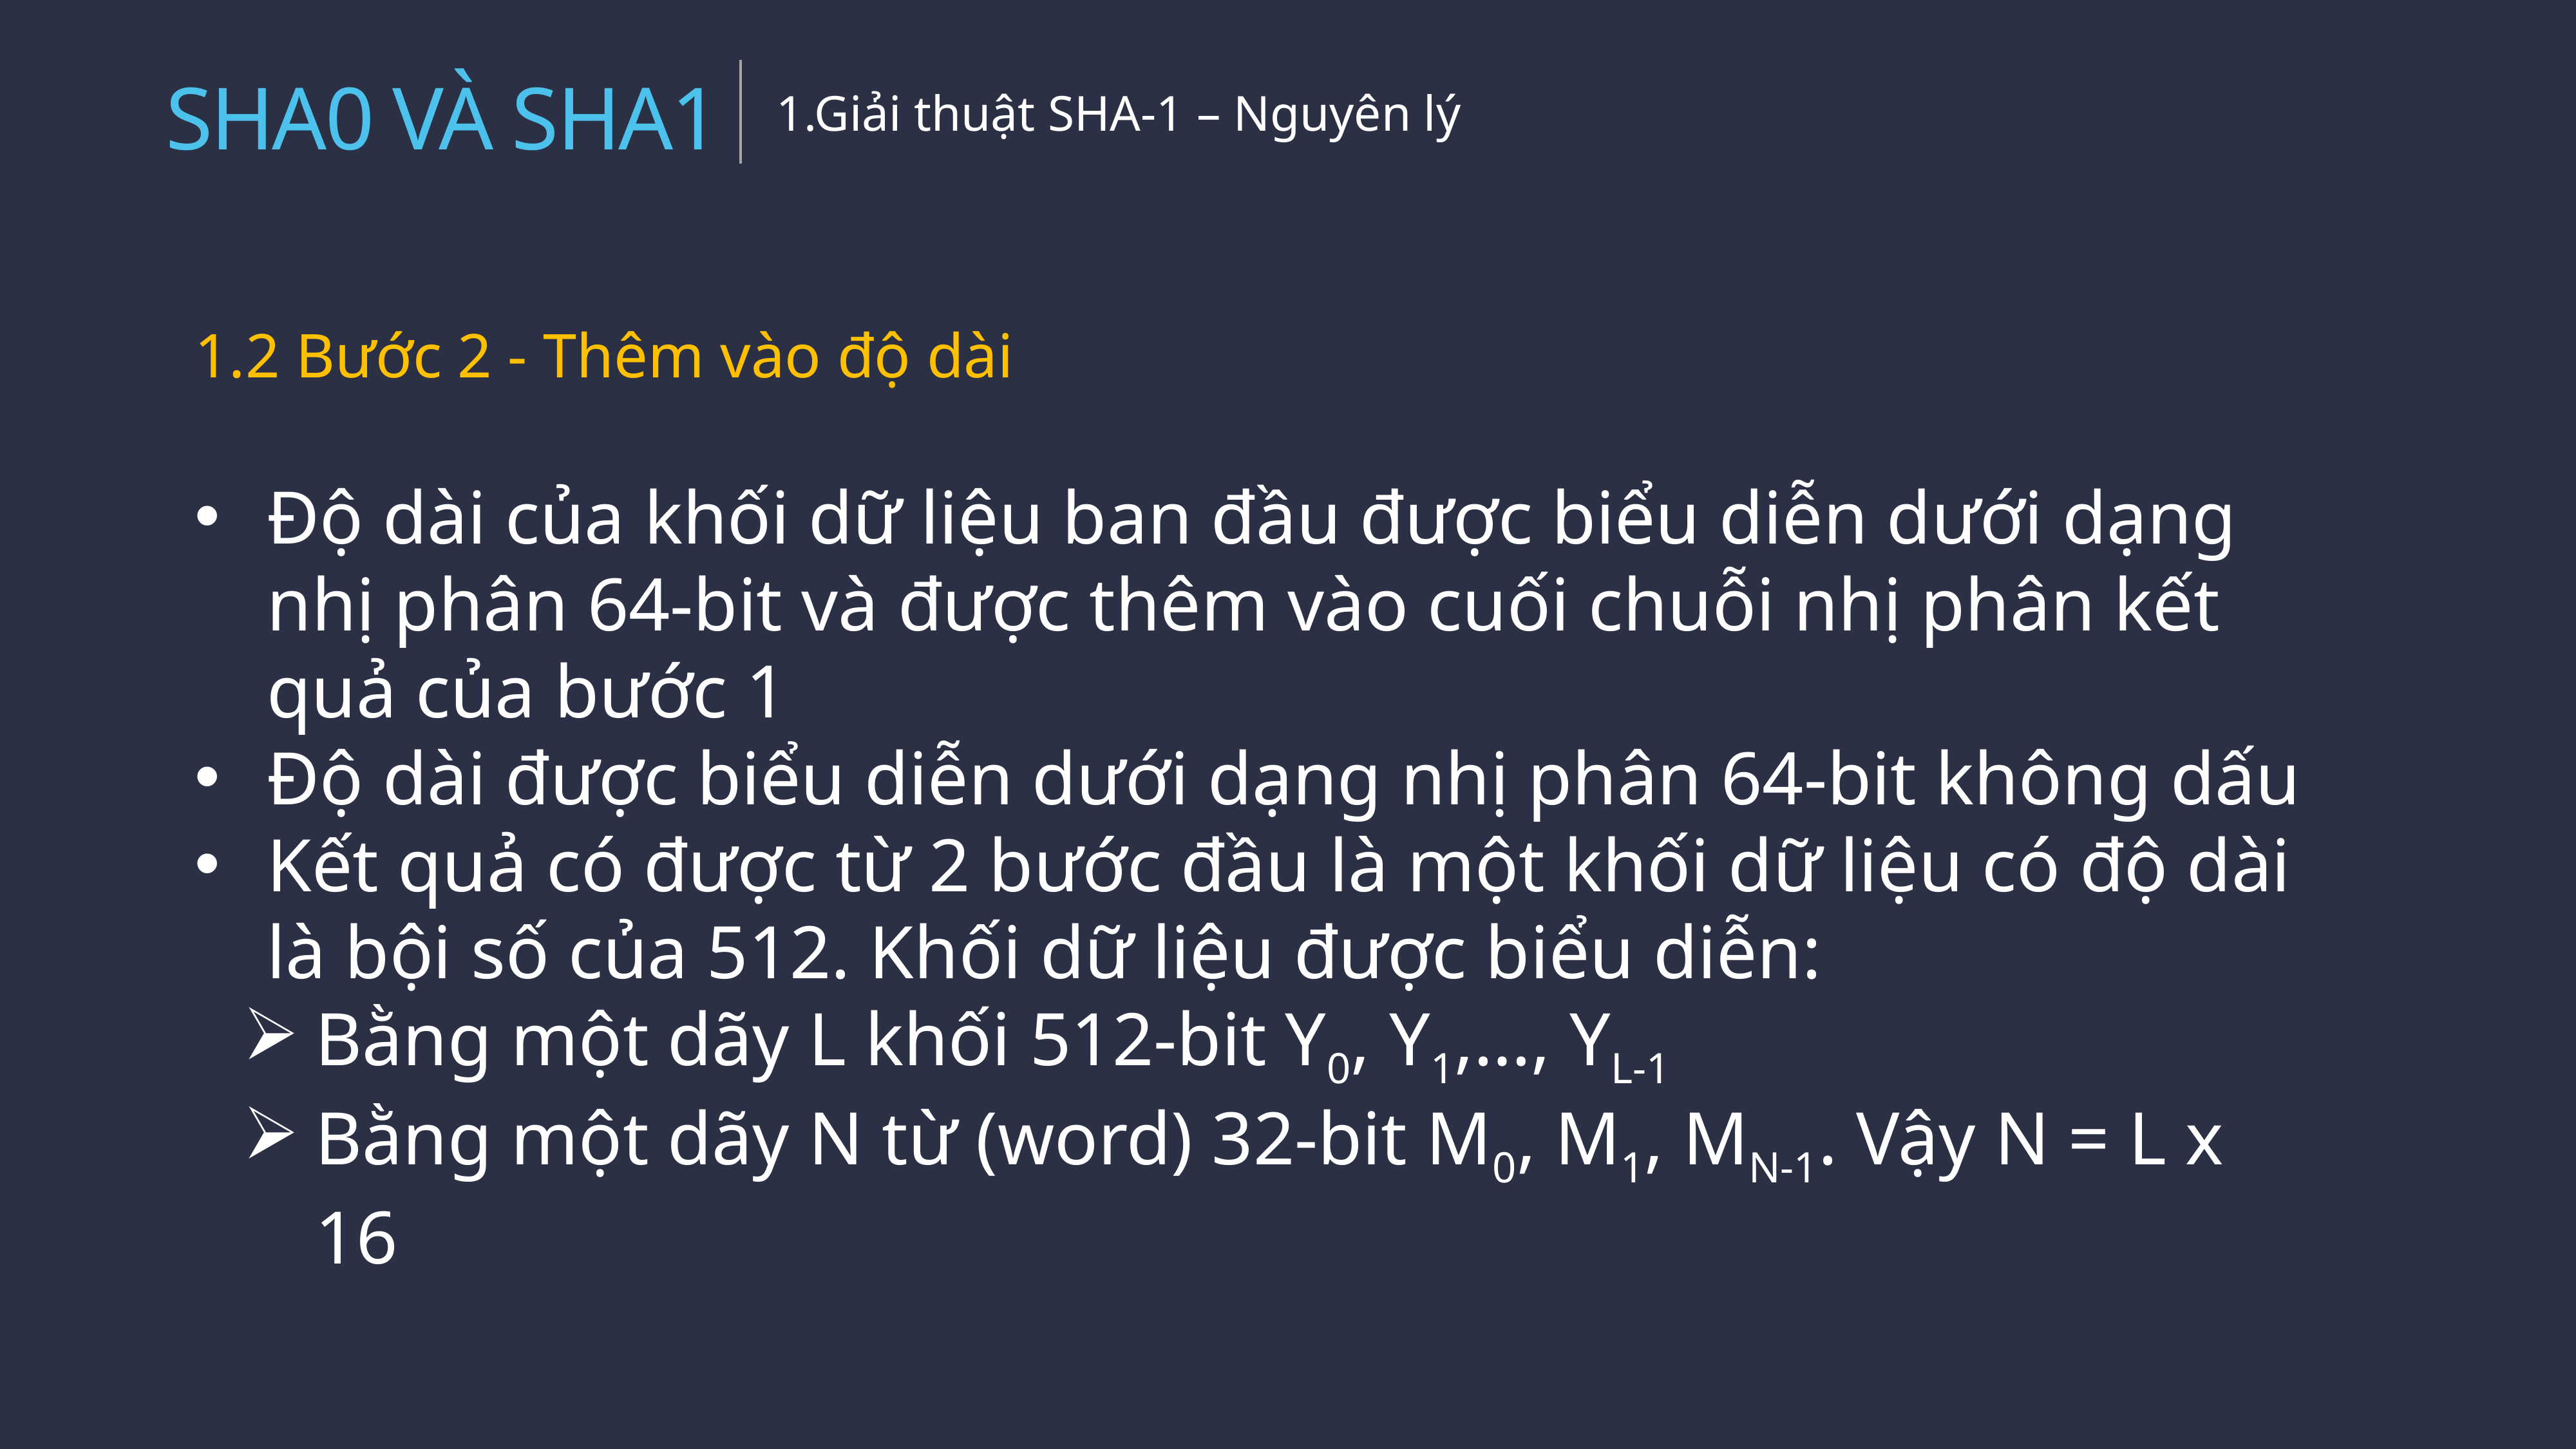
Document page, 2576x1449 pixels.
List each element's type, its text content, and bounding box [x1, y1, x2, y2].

text_box SHA0 VÀ SHA1 [166, 63, 721, 167]
text_box 1.Giải thuật SHA-1 – Nguyên lý [766, 78, 1484, 146]
text_box Độ dài của khối dữ liệu ban đầu được biểu diễn dưới dạng nhị phân 64-bit và được thêm vào cuối chuỗi nhị phân kết quả của bước 1 Độ dài được biểu diễn dưới dạng nhị phân 64-bit không dấu Kết quả có được từ 2 bước đầu là một khối dữ liệu có độ dài là bội số của 512. Khối dữ liệu được biểu diễn: Bằng một dãy L khối 512-bit Y­­­­­­­­­­­­0, Y1,…, YL-1 Bằng một dãy N từ (word) 32-bit M0, M1, MN-1. Vậy N = L x 16 [185, 466, 2334, 1283]
text_box 1.2 Bước 2 - Thêm vào độ dài [185, 312, 1935, 395]
